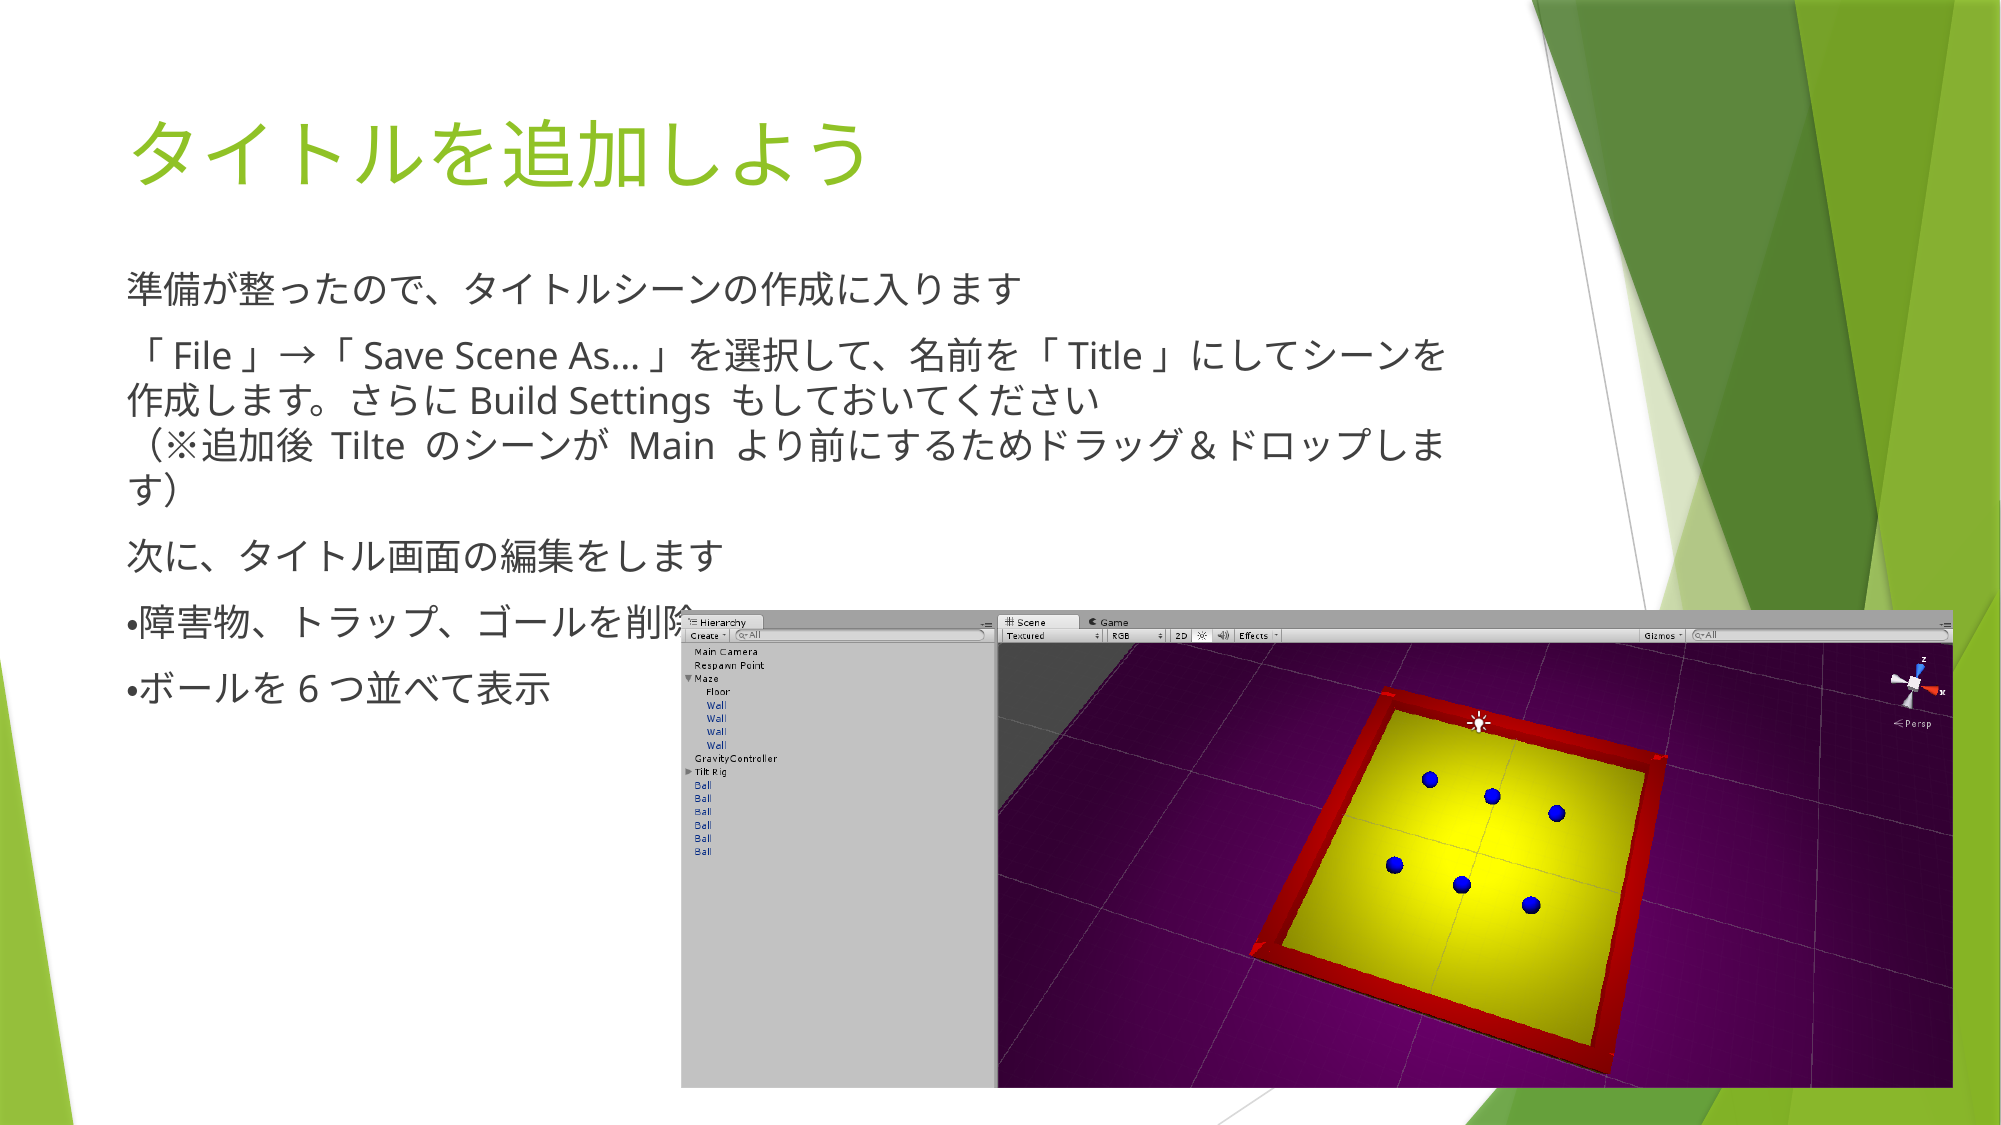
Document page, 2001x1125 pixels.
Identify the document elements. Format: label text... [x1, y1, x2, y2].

picture [680, 609, 1954, 1089]
title タイトルを追加しよう [111, 99, 1522, 258]
list 準備が整ったので、タイトルシーンの作成に入ります 「File」→「Save Scene As…」を選択して、名前を「Title」にしてシーンを 作成します。さらにBuild Settings もしておいてください （※追加後 Tilte のシーンが Main より前にするためドラッグ＆ドロップします） 次に、タイトル画面の編集をします ・障害物、トラップ、ゴールを削除 ・ボールを6つ並べて表示 [111, 258, 1522, 896]
